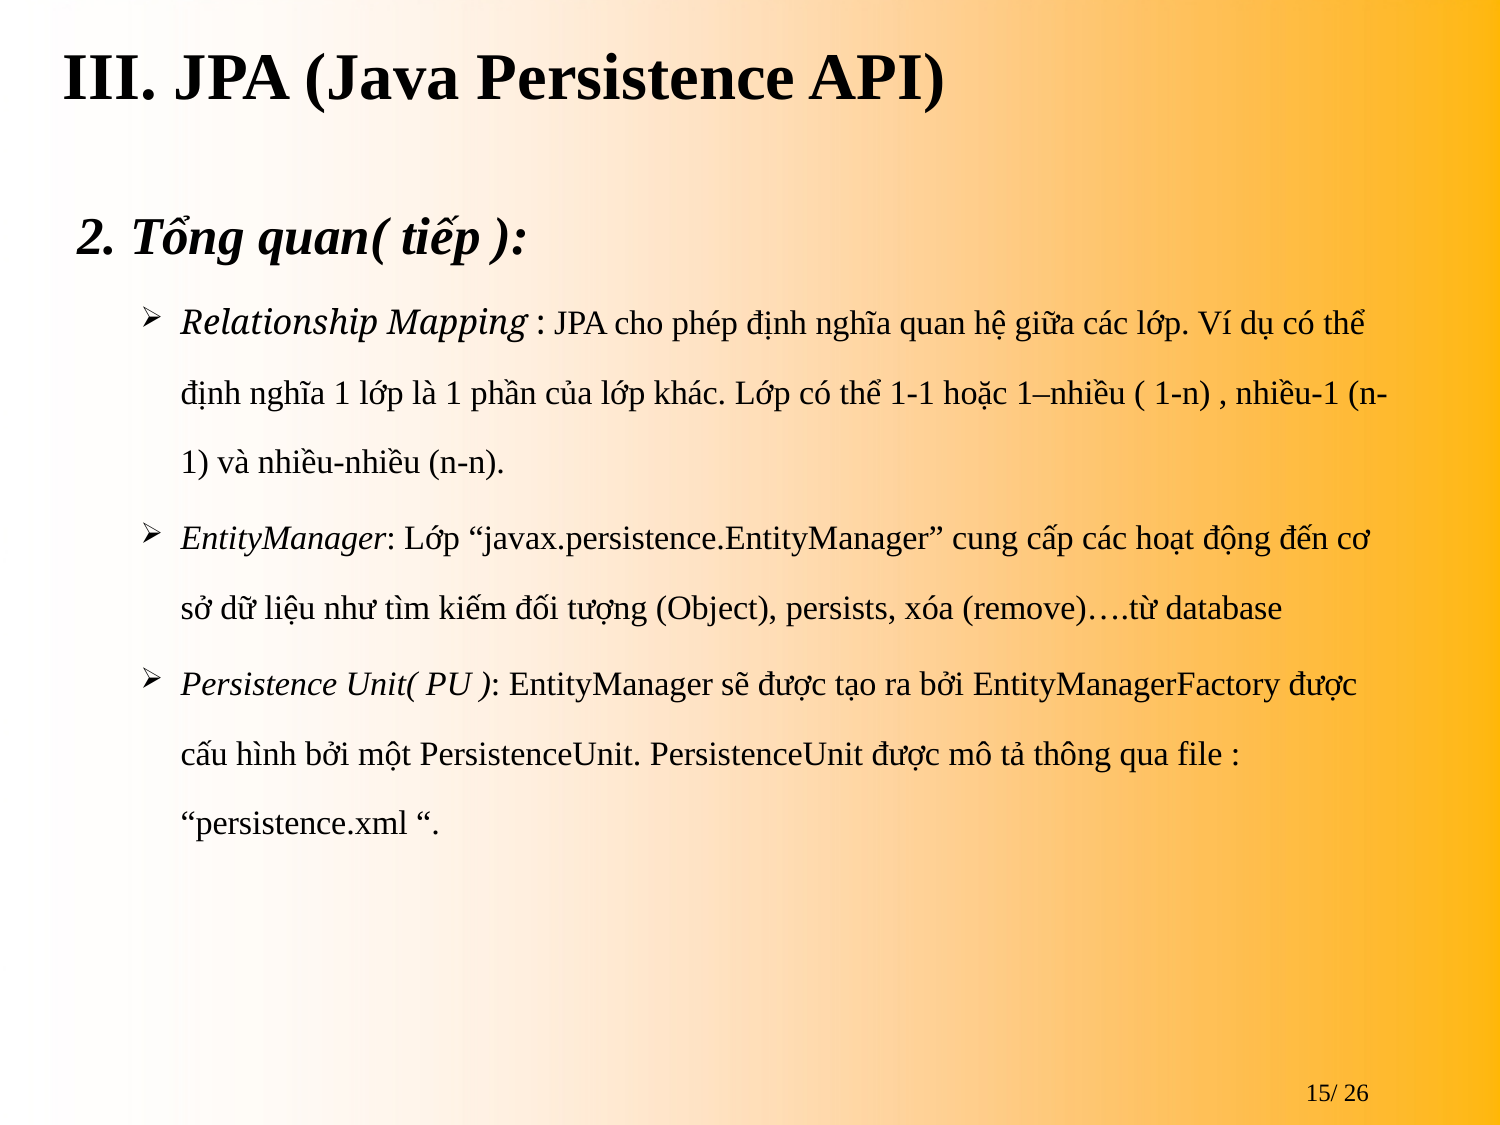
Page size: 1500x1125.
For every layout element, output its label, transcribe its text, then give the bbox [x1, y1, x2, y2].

text_box 15/ 26 [1175, 1069, 1500, 1115]
picture [0, 0, 1500, 1125]
title III. JPA (Java Persistence API) [62, 24, 1413, 113]
list 2. Tổng quan( tiếp ): Relationship Mapping : JPA cho phép định nghĩa quan hệ giữa các lớp. Ví dụ có thể định nghĩa 1 lớp là 1 phần của lớp khác. Lớp có thể 1-1 hoặc 1–nhiều ( 1-n) , nhiều-1 (n-1) và nhiều-nhiều (n-n). EntityManager: Lớp “javax.persistence.EntityManager” cung cấp các hoạt động đến cơ sở dữ liệu như tìm kiếm đối tượng (Object), persists, xóa (remove)….từ database Persistence Unit( PU ): EntityManager sẽ được tạo ra bởi EntityManagerFactory được cấu hình bởi một PersistenceUnit. PersistenceUnit được mô tả thông qua file : “persistence.xml “. [62, 162, 1413, 1038]
